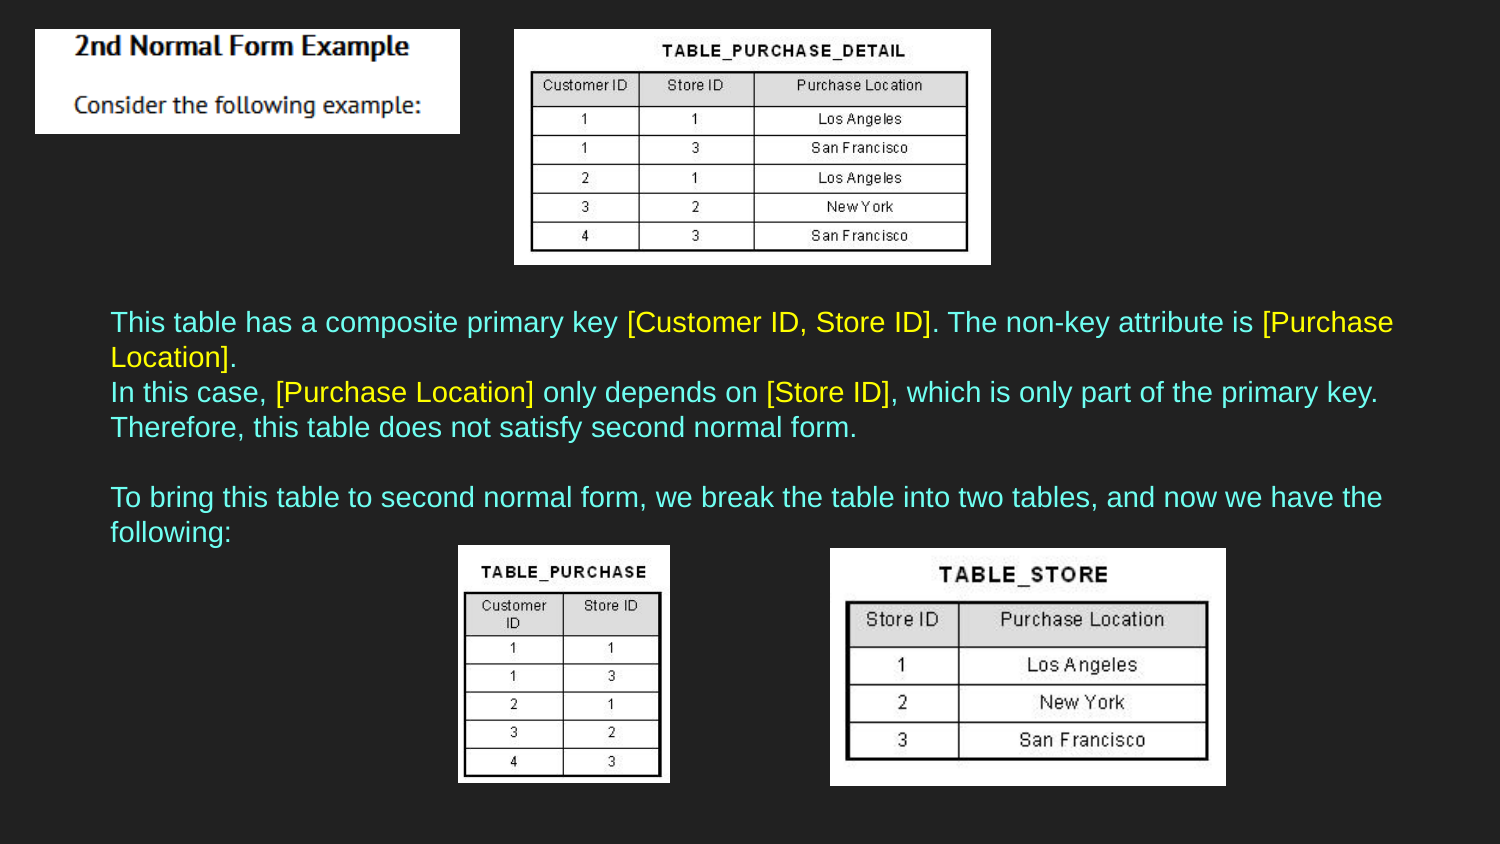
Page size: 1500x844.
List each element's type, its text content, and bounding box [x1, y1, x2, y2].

text_box This table has a composite primary key [Customer ID, Store ID]. The non-key attribute is [Purchase Location]. In this case, [Purchase Location] only depends on [Store ID], which is only part of the primary key. Therefore, this table does not satisfy second normal form. To bring this table to second normal form, we break the table into two tables, and now we have the following: [95, 296, 1423, 556]
picture [830, 548, 1227, 787]
picture [458, 544, 670, 783]
picture [35, 29, 460, 135]
picture [513, 29, 991, 265]
